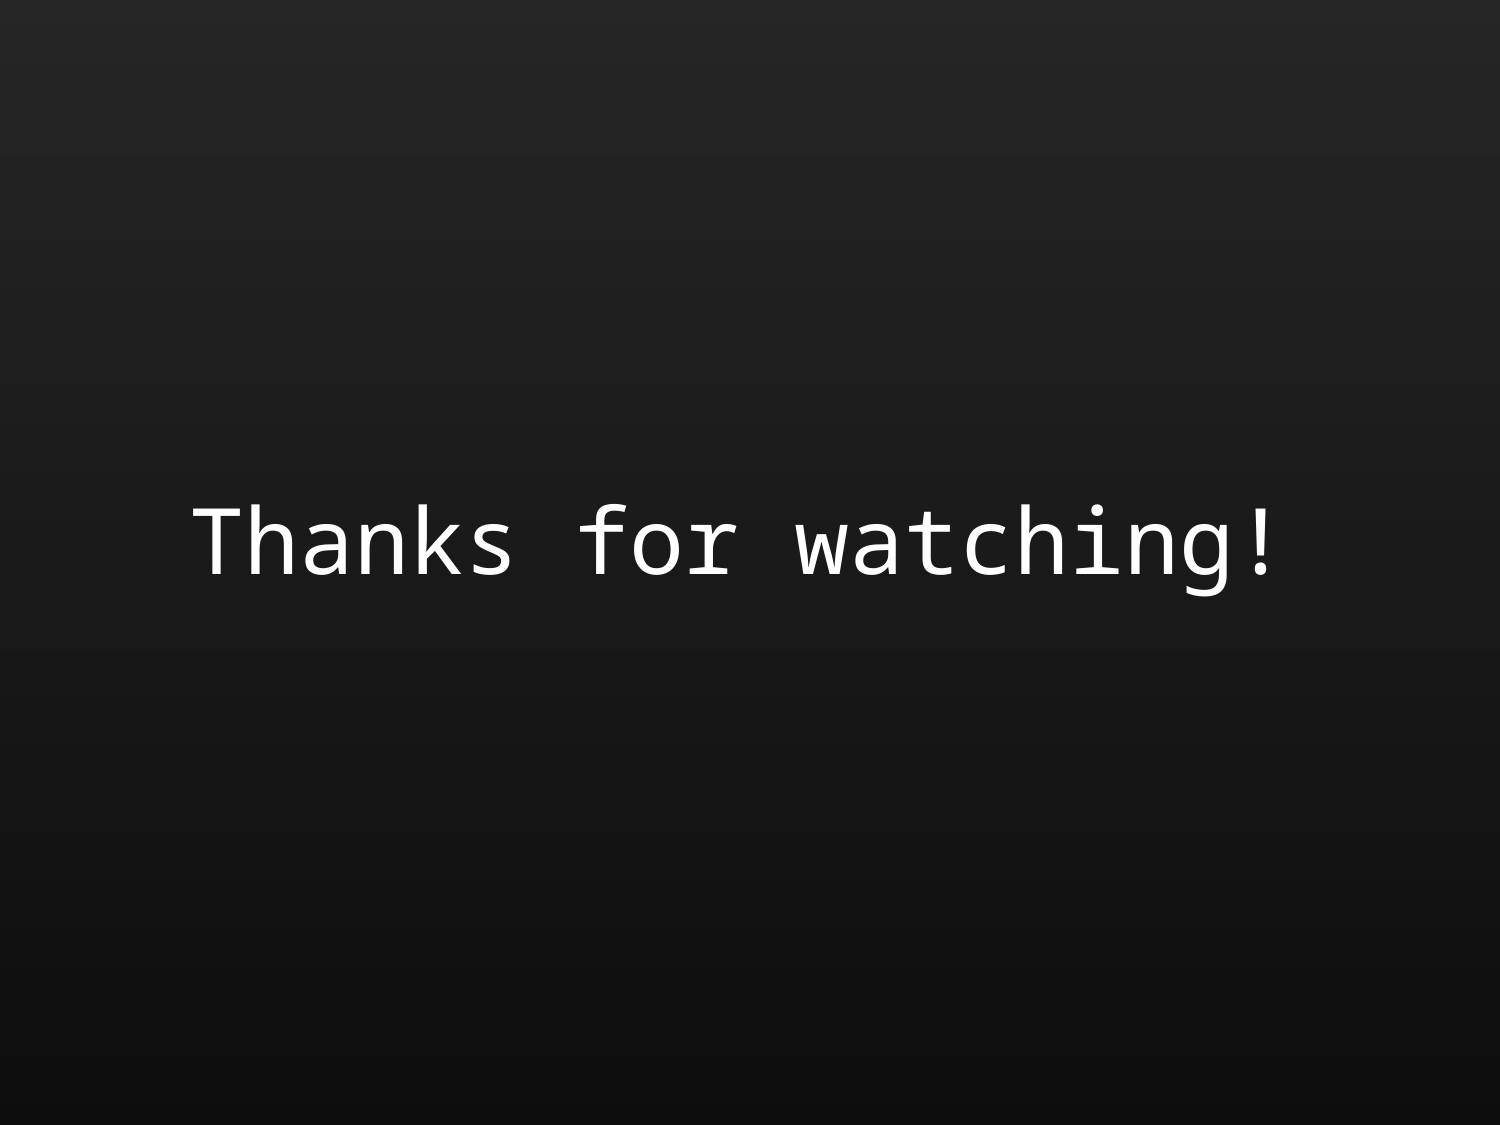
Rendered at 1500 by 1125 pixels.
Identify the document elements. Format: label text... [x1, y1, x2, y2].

title Thanks for watching! [64, 444, 1415, 632]
